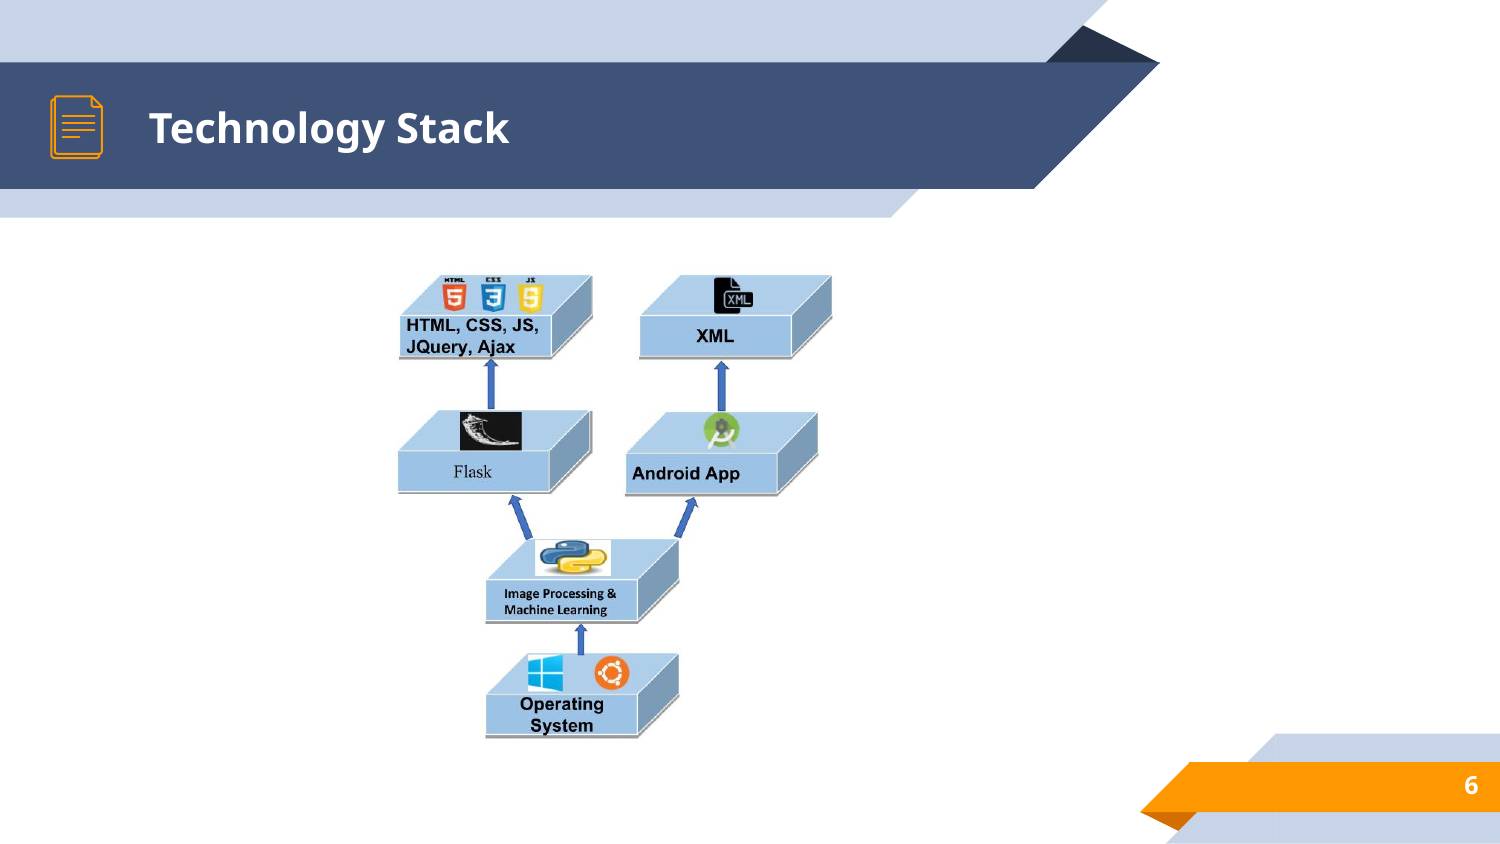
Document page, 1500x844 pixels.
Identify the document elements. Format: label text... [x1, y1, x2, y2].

title Technology Stack [133, 64, 997, 190]
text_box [50, 96, 103, 159]
picture [159, 220, 1110, 756]
slide_number 6 [1249, 760, 1494, 813]
